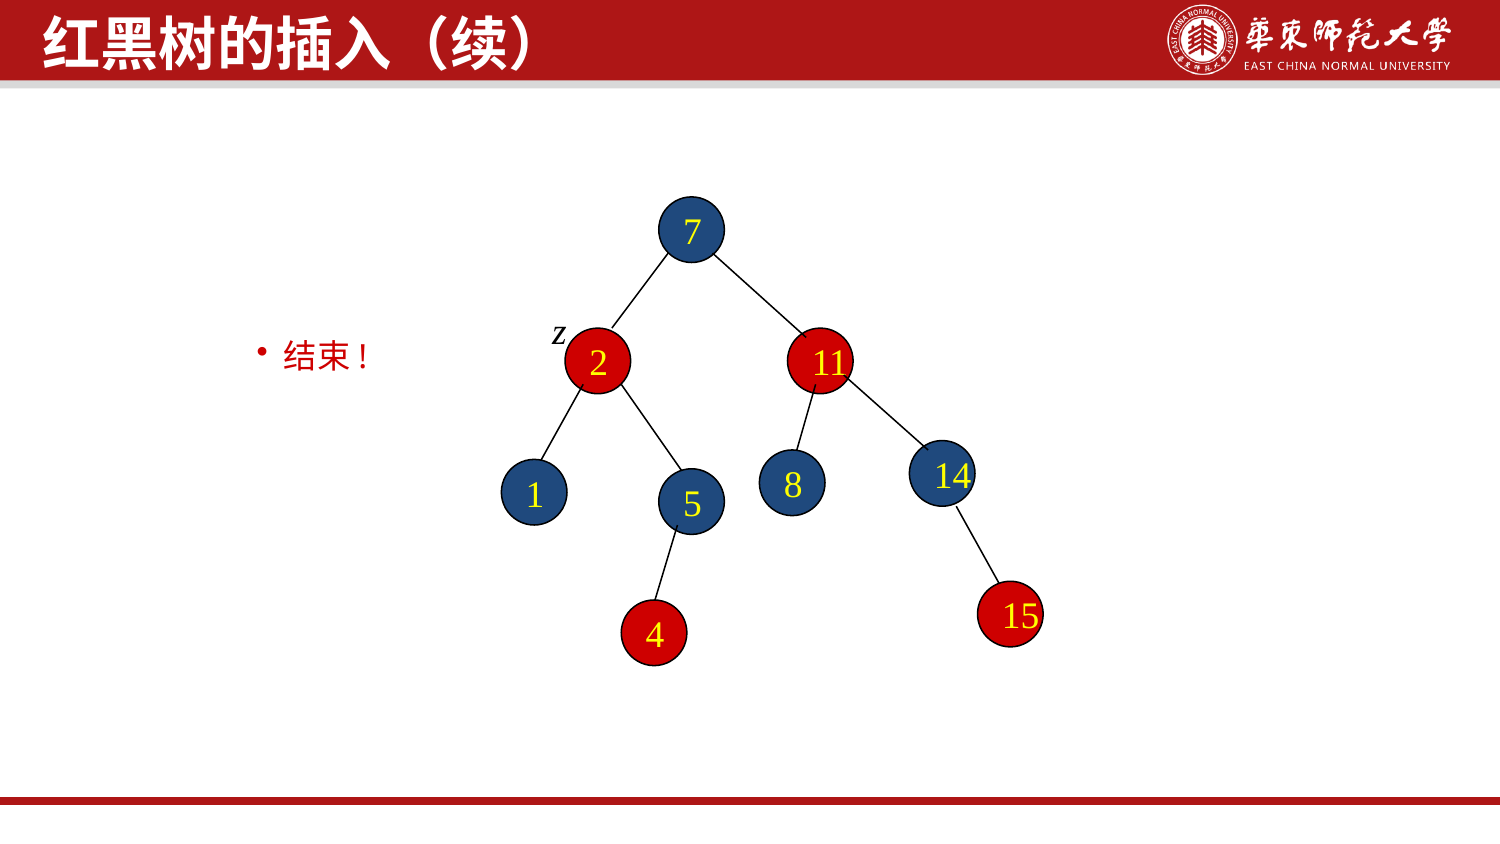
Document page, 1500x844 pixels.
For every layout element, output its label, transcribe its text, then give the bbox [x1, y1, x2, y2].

text_box 14 [909, 440, 976, 507]
text_box 7 [658, 196, 725, 263]
text_box 5 [658, 468, 725, 535]
text_box 11 [787, 328, 854, 394]
text_box 1 [501, 459, 567, 526]
text_box 8 [759, 449, 826, 516]
text_box 2 [565, 328, 631, 394]
text_box 结束! [241, 328, 383, 383]
text_box 红黑树的插入（续） [31, 9, 1178, 98]
text_box 15 [977, 581, 1044, 647]
picture [1113, 0, 1500, 165]
text_box z [537, 299, 582, 360]
text_box 4 [621, 600, 687, 666]
